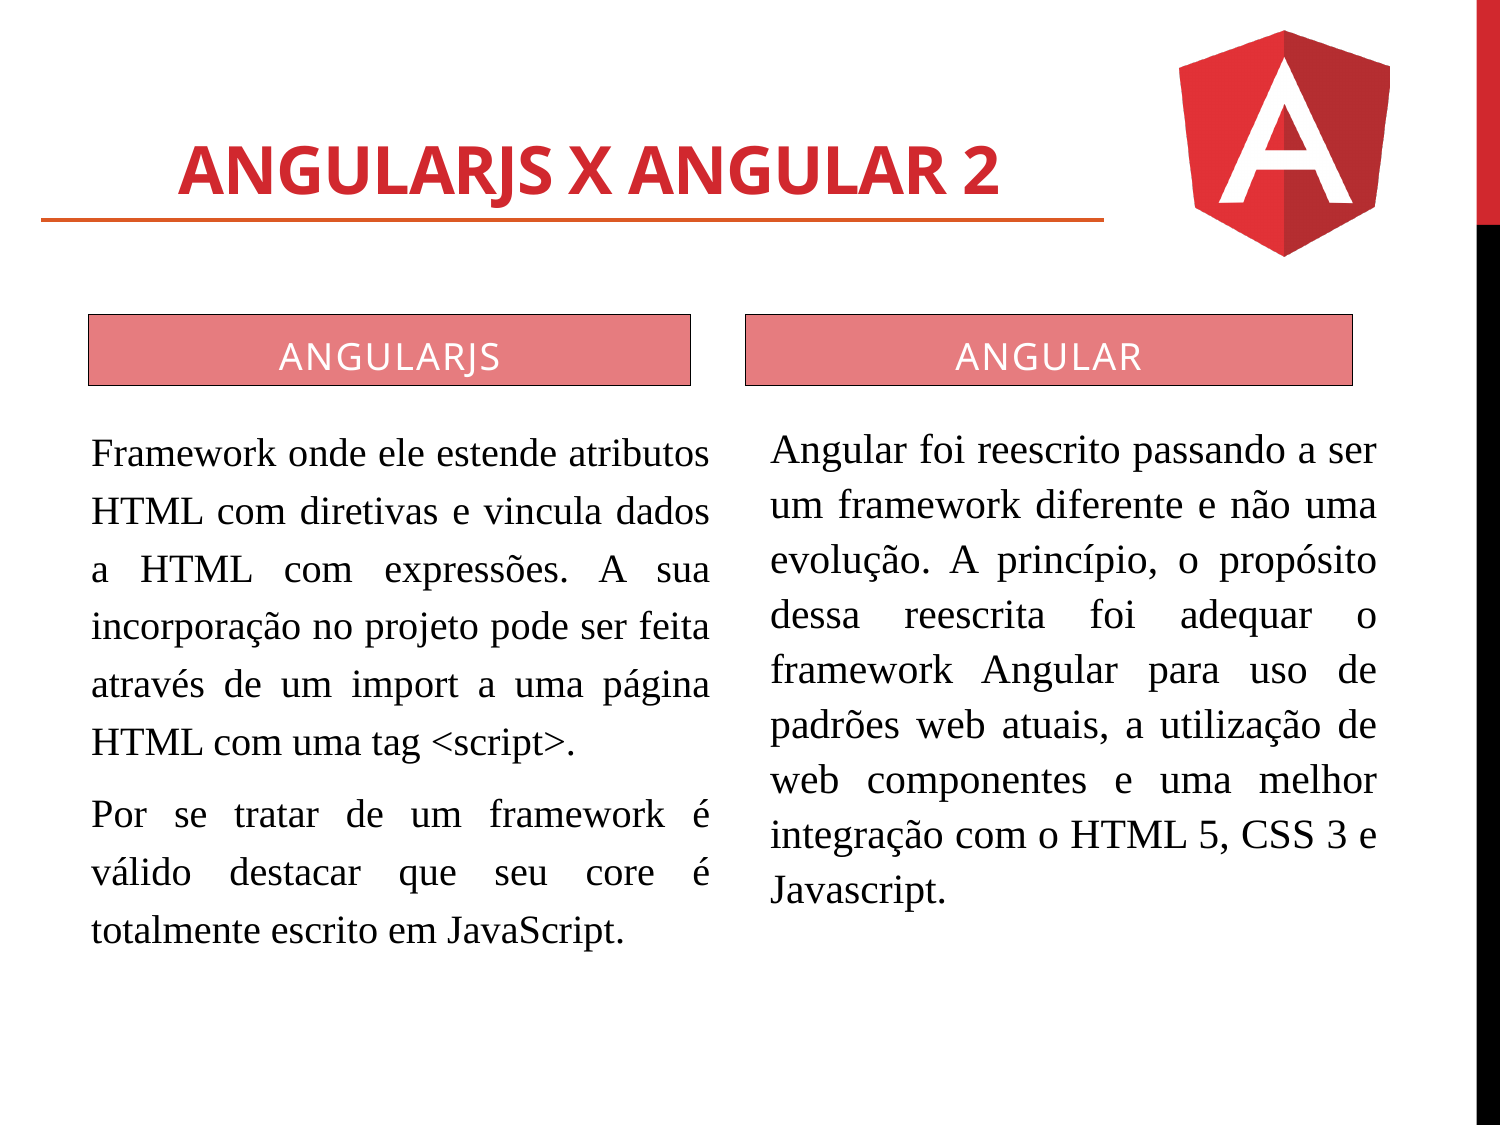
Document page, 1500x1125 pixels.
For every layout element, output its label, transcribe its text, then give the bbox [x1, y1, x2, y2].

list Framework onde ele estende atributos HTML com diretivas e vincula dados a HTML com expressões. A sua incorporação no projeto pode ser feita através de um import a uma página HTML com uma tag <script>. Por se tratar de um framework é válido destacar que seu core é totalmente escrito em JavaScript. [76, 408, 726, 1024]
list AngularJS [88, 314, 691, 386]
title AngularJS x Angular 2 [75, 90, 1105, 214]
list Angular foi reescrito passando a ser um framework diferente e não uma evolução. A princípio, o propósito dessa reescrita foi adequar o framework Angular para uso de padrões web atuais, a utilização de web componentes e uma melhor integração com o HTML 5, CSS 3 e Javascript. [754, 408, 1393, 976]
list Angular [745, 314, 1353, 386]
picture [1173, 25, 1391, 262]
